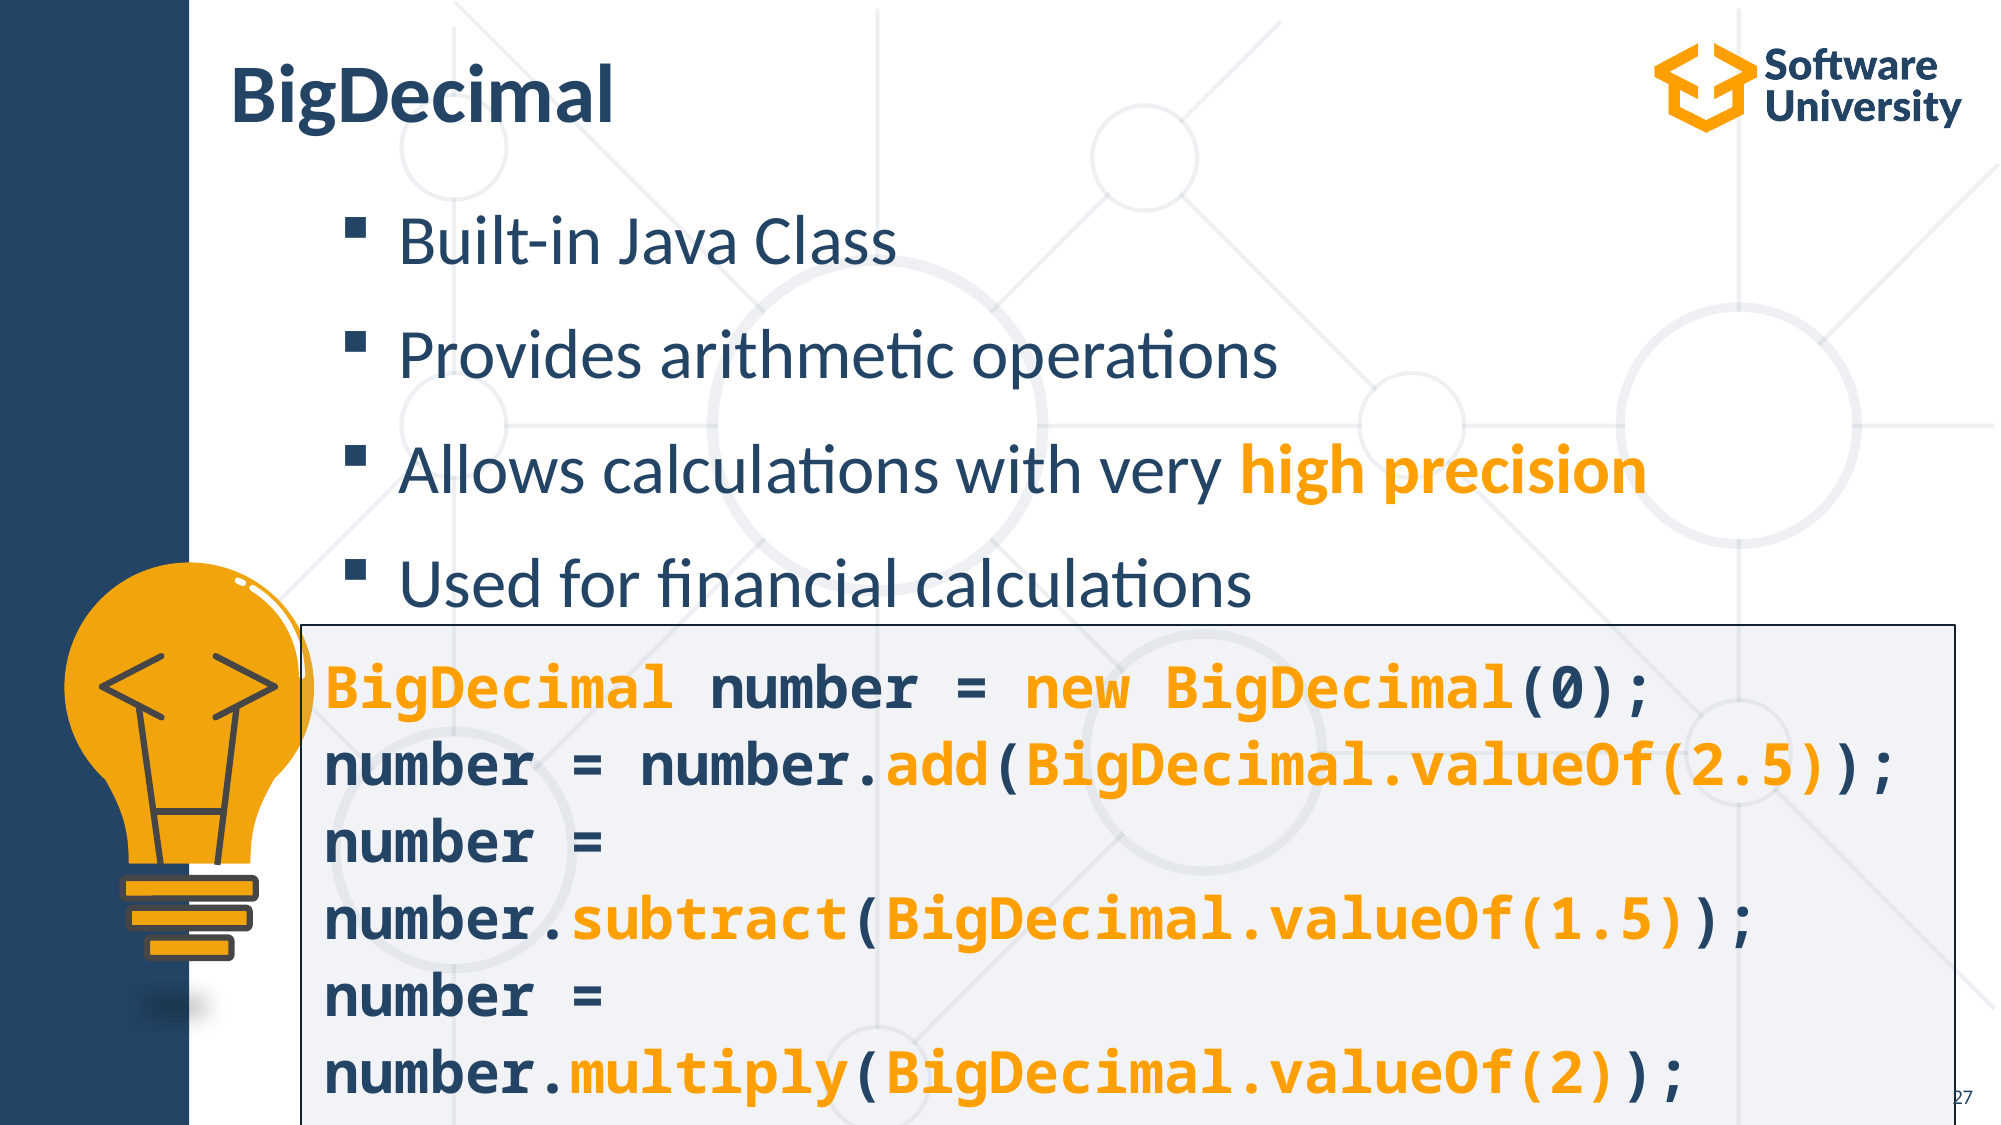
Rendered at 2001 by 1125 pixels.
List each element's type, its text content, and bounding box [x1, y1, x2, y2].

text_box BigDecimal number = new BigDecimal(0); number = number.add(BigDecimal.valueOf(2.5)); number = number.subtract(BigDecimal.valueOf(1.5)); number = number.multiply(BigDecimal.valueOf(2)); number = number.divide(BigDecimal.valueOf(2)); [301, 625, 1955, 1125]
text_box 27 [1927, 1067, 1989, 1117]
title BigDecimal [212, 16, 1628, 162]
picture [1641, 31, 1973, 145]
list Built-in Java Class Provides arithmetic operations Allows calculations with very high precision Used for financial calculations [321, 183, 1968, 1050]
